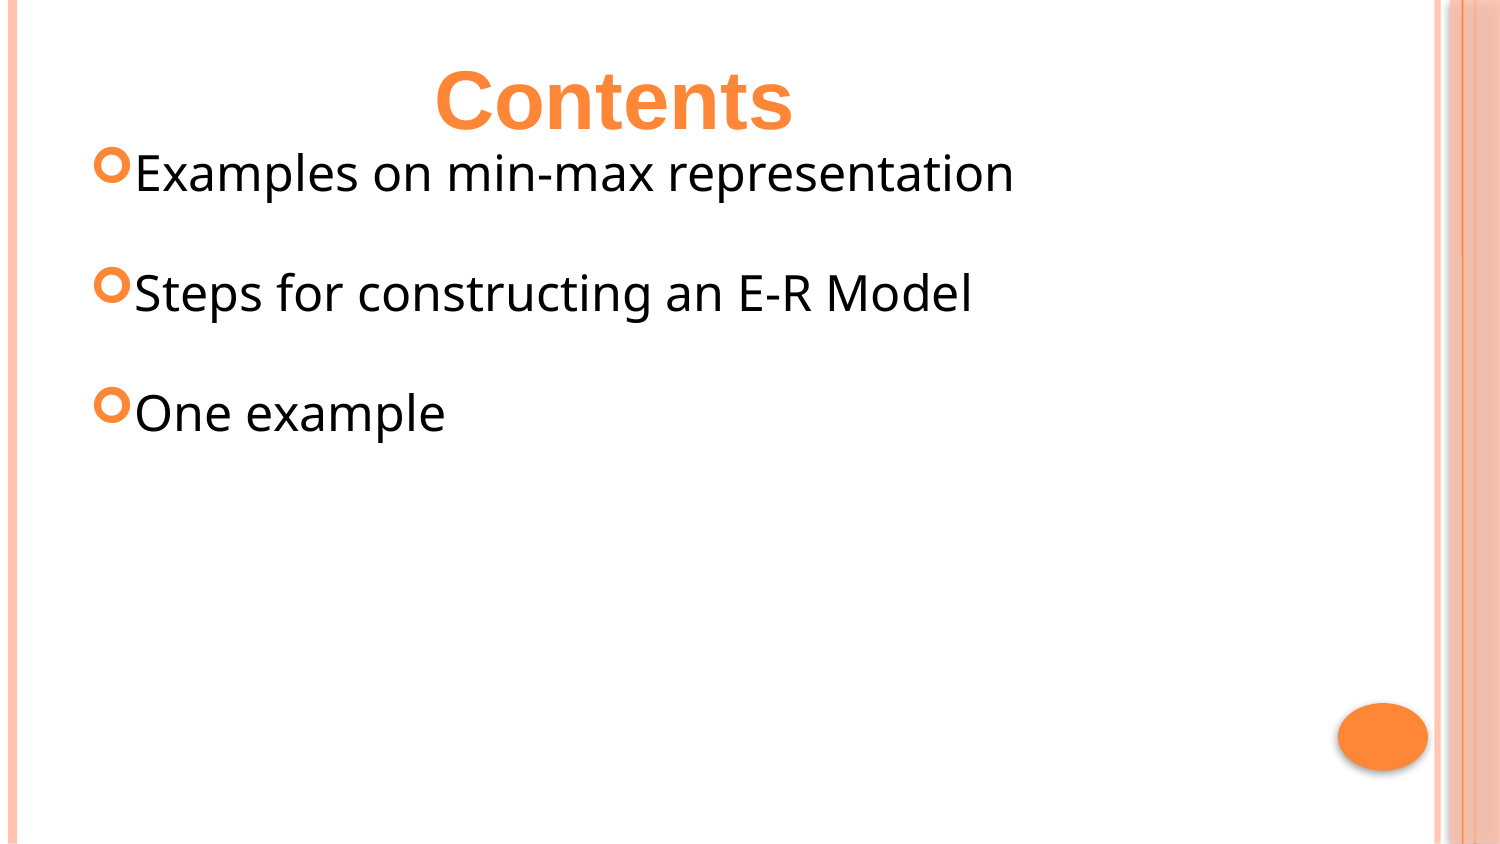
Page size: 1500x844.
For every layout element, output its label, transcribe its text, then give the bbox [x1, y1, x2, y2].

text_box Examples on min-max representation Steps for constructing an E-R Model One example [74, 134, 1425, 747]
text_box Contents [349, 38, 1045, 134]
